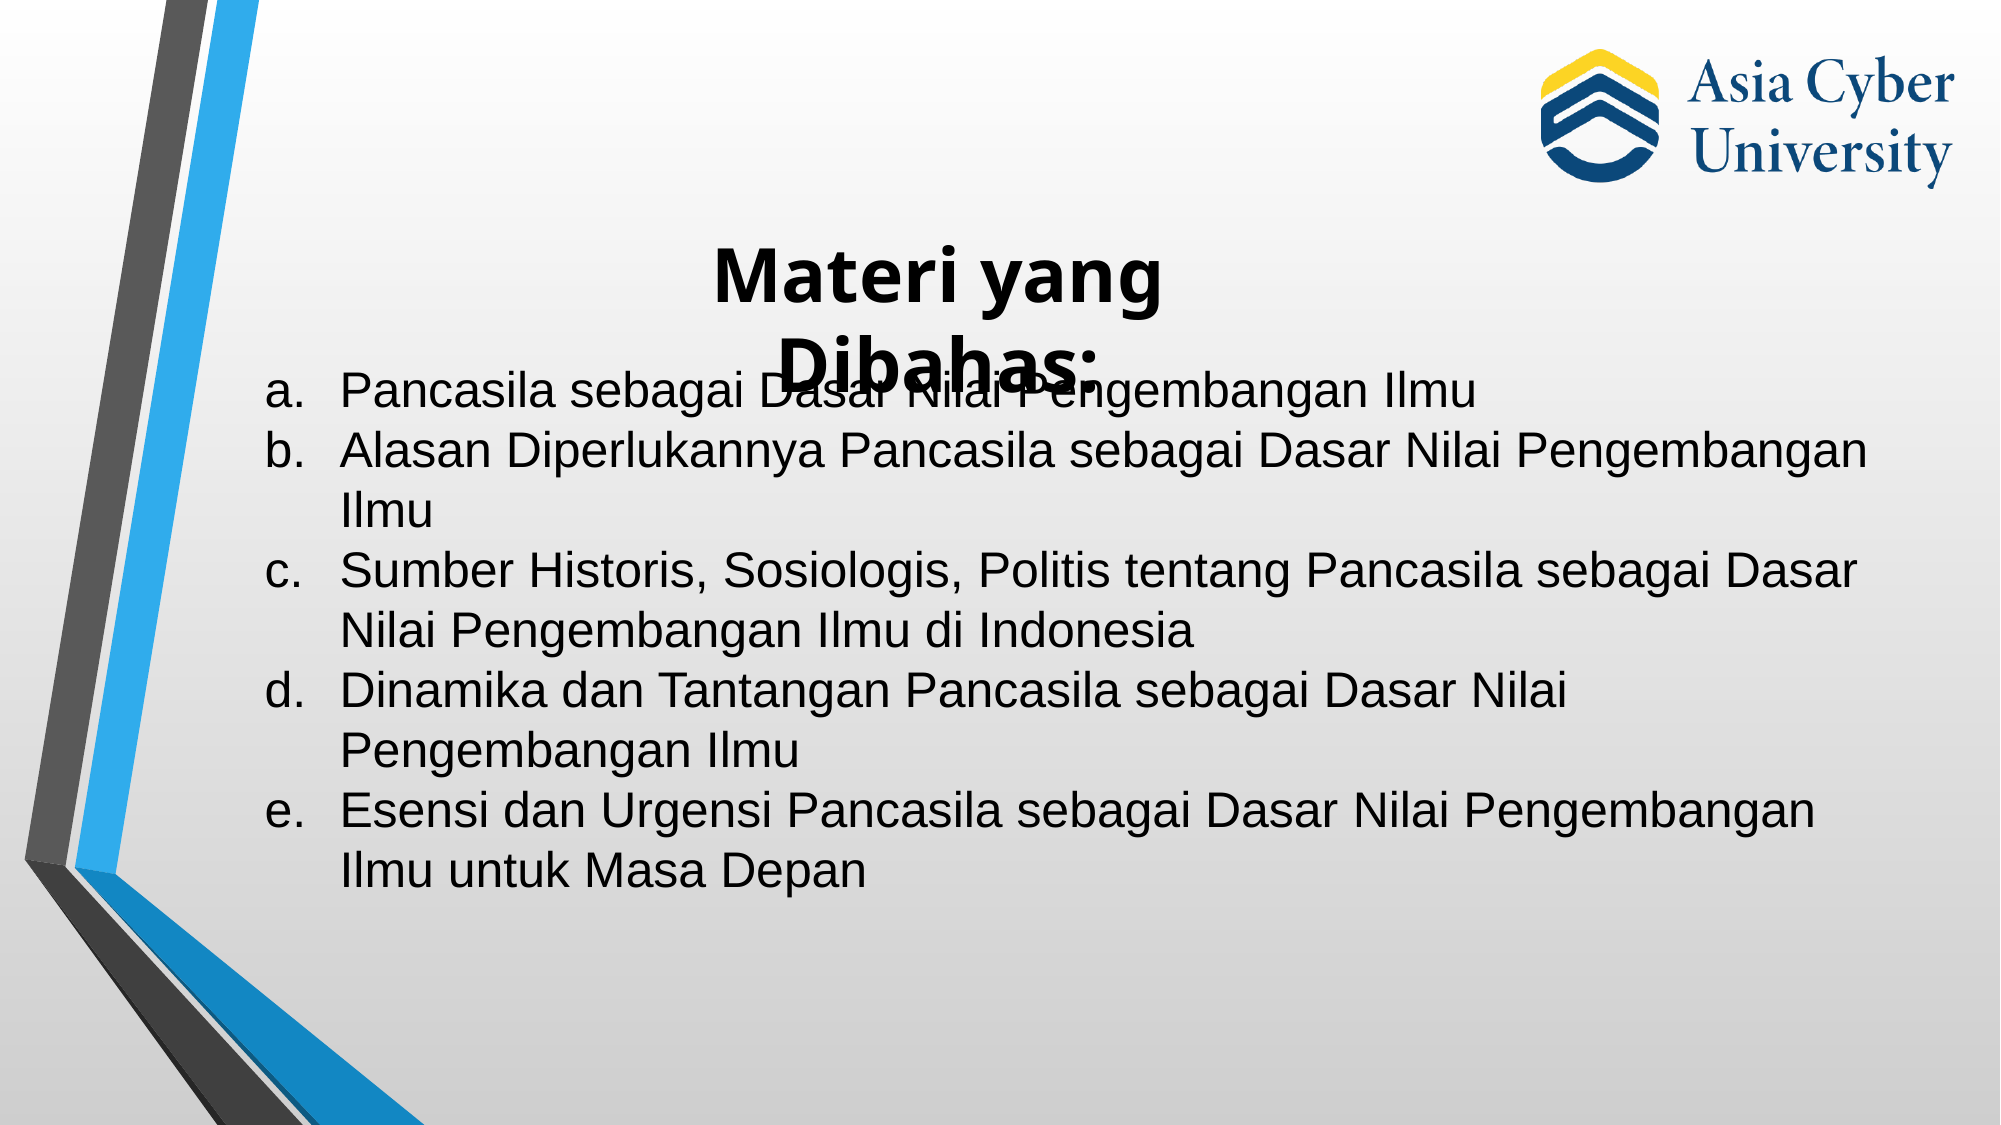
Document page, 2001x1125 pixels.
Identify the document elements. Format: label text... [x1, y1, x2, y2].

text_box Pancasila sebagai Dasar Nilai Pengembangan Ilmu Alasan Diperlukannya Pancasila sebagai Dasar Nilai Pengembangan Ilmu Sumber Historis, Sosiologis, Politis tentang Pancasila sebagai Dasar Nilai Pengembangan Ilmu di Indonesia Dinamika dan Tantangan Pancasila sebagai Dasar Nilai Pengembangan Ilmu Esensi dan Urgensi Pancasila sebagai Dasar Nilai Pengembangan Ilmu untuk Masa Depan [249, 350, 1915, 906]
picture [1541, 49, 1955, 189]
text_box Materi yang Dibahas: [566, 219, 1310, 350]
